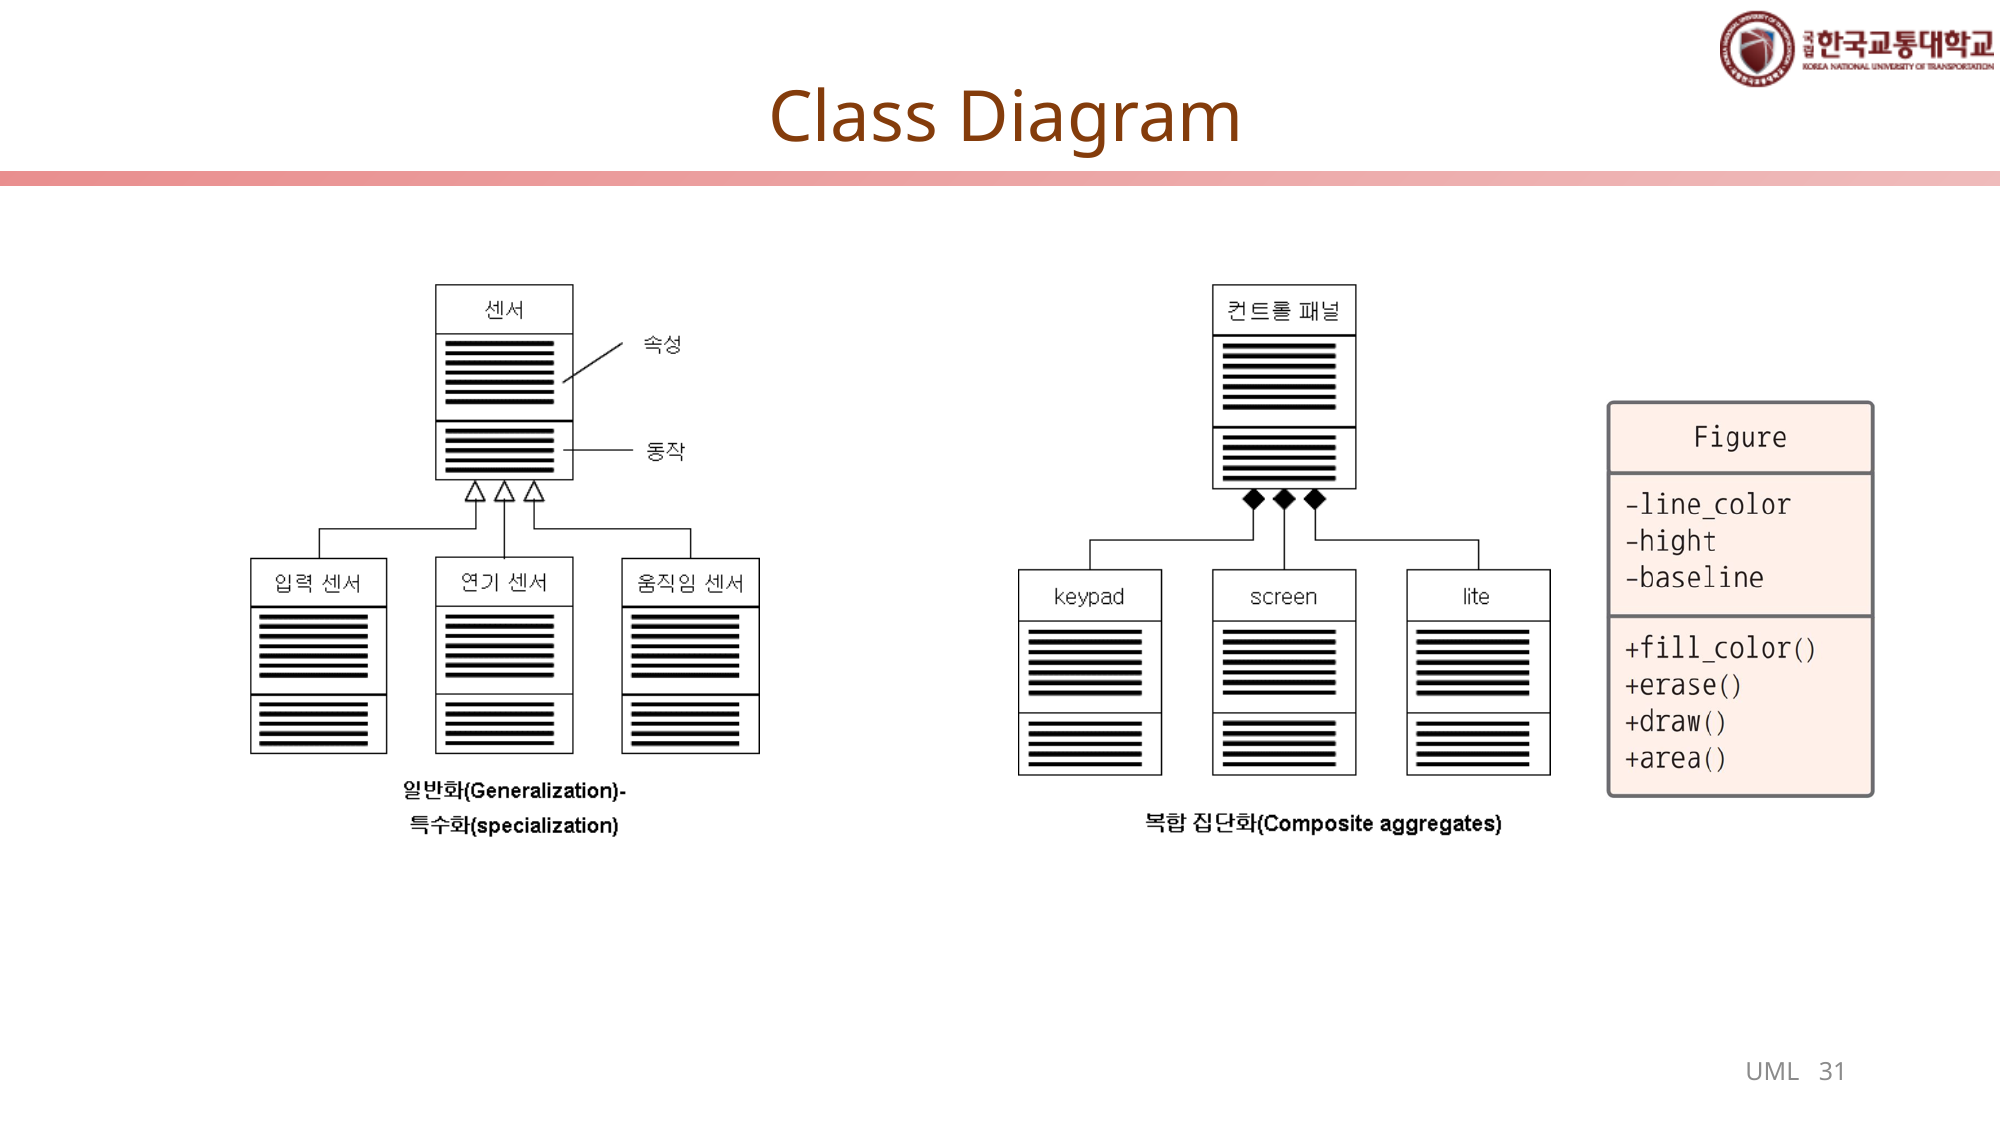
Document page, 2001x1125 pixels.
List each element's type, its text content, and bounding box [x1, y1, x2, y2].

picture [1595, 386, 1881, 806]
picture [1018, 283, 1551, 842]
title Class Diagram [89, 72, 1924, 165]
picture [249, 283, 760, 842]
slide_number UML 31 [1412, 1042, 1863, 1103]
picture [1720, 5, 1994, 92]
